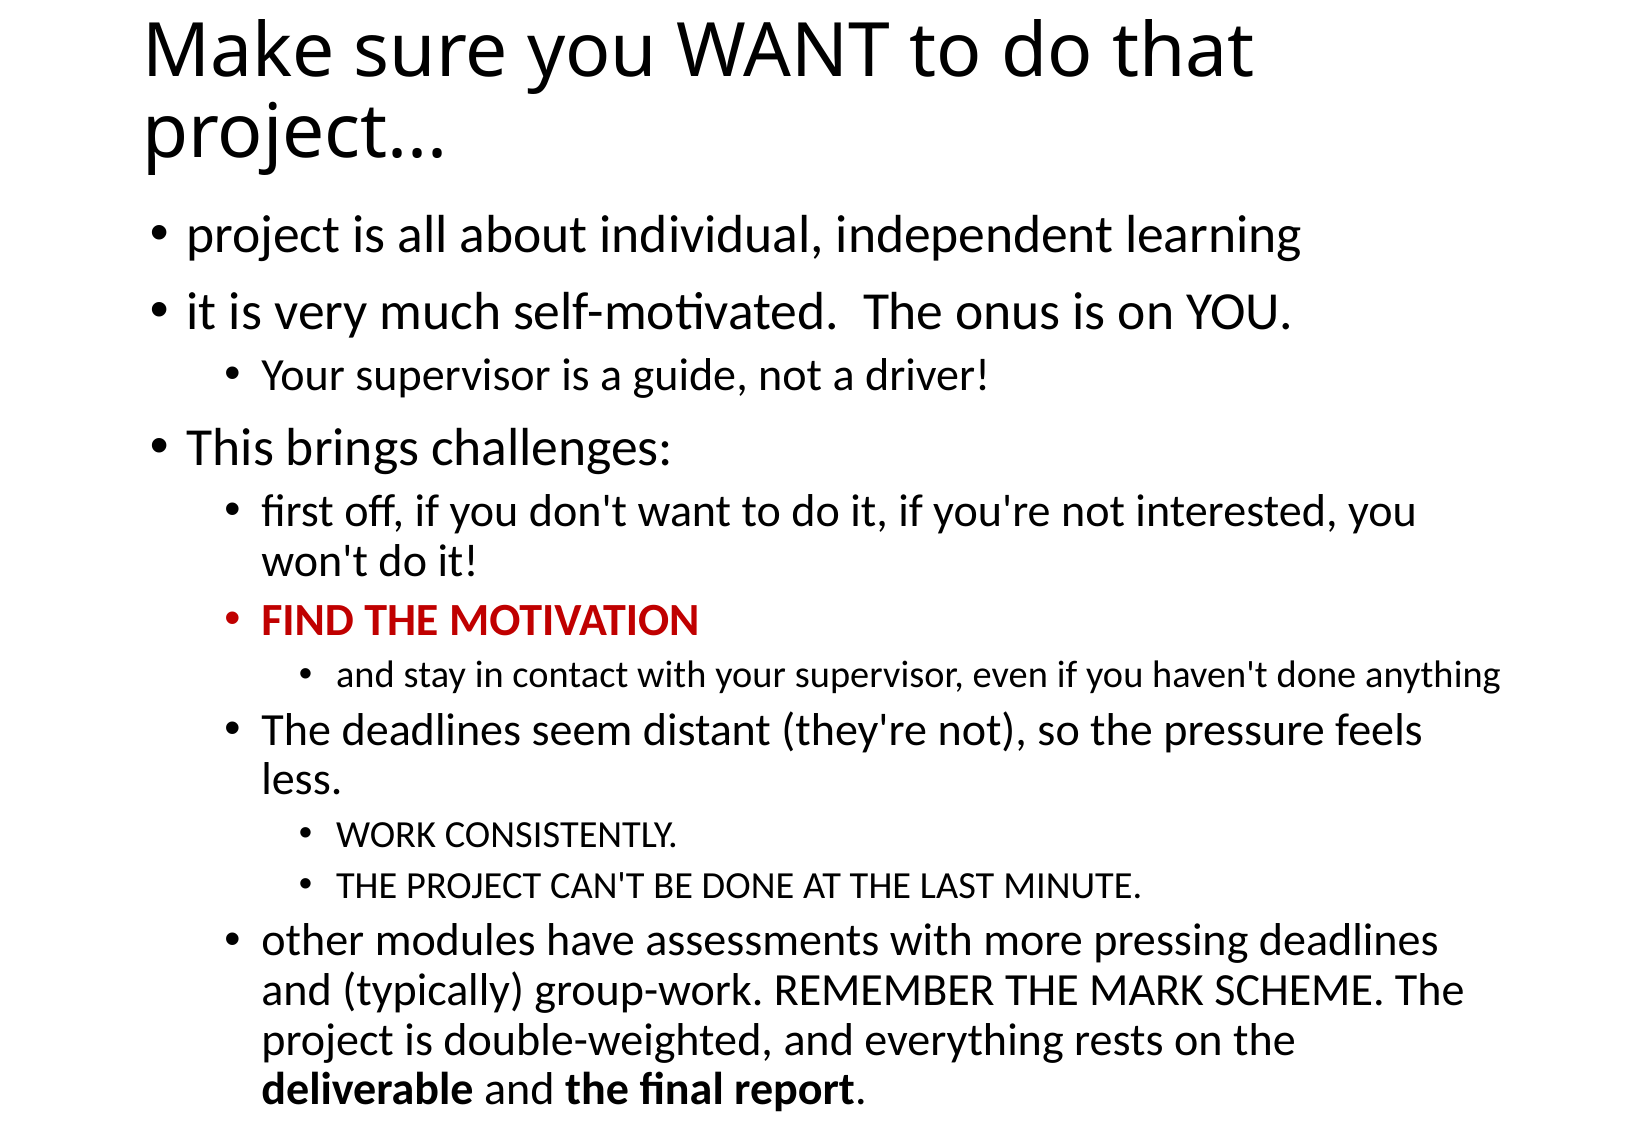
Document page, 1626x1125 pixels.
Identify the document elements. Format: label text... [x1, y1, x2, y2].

list project is all about individual, independent learning it is very much self-motivated. The onus is on YOU. Your supervisor is a guide, not a driver! This brings challenges: first off, if you don't want to do it, if you're not interested, you won't do it! FIND THE MOTIVATION and stay in contact with your supervisor, even if you haven't done anything The deadlines seem distant (they're not), so the pressure feels less. WORK CONSISTENTLY. THE PROJECT CAN'T BE DONE AT THE LAST MINUTE. other modules have assessments with more pressing deadlines and (typically) group-work. REMEMBER THE MARK SCHEME. The project is double-weighted, and everything rests on the deliverable and the final report. [134, 198, 1529, 1125]
title Make sure you WANT to do that project... [127, 0, 1529, 202]
